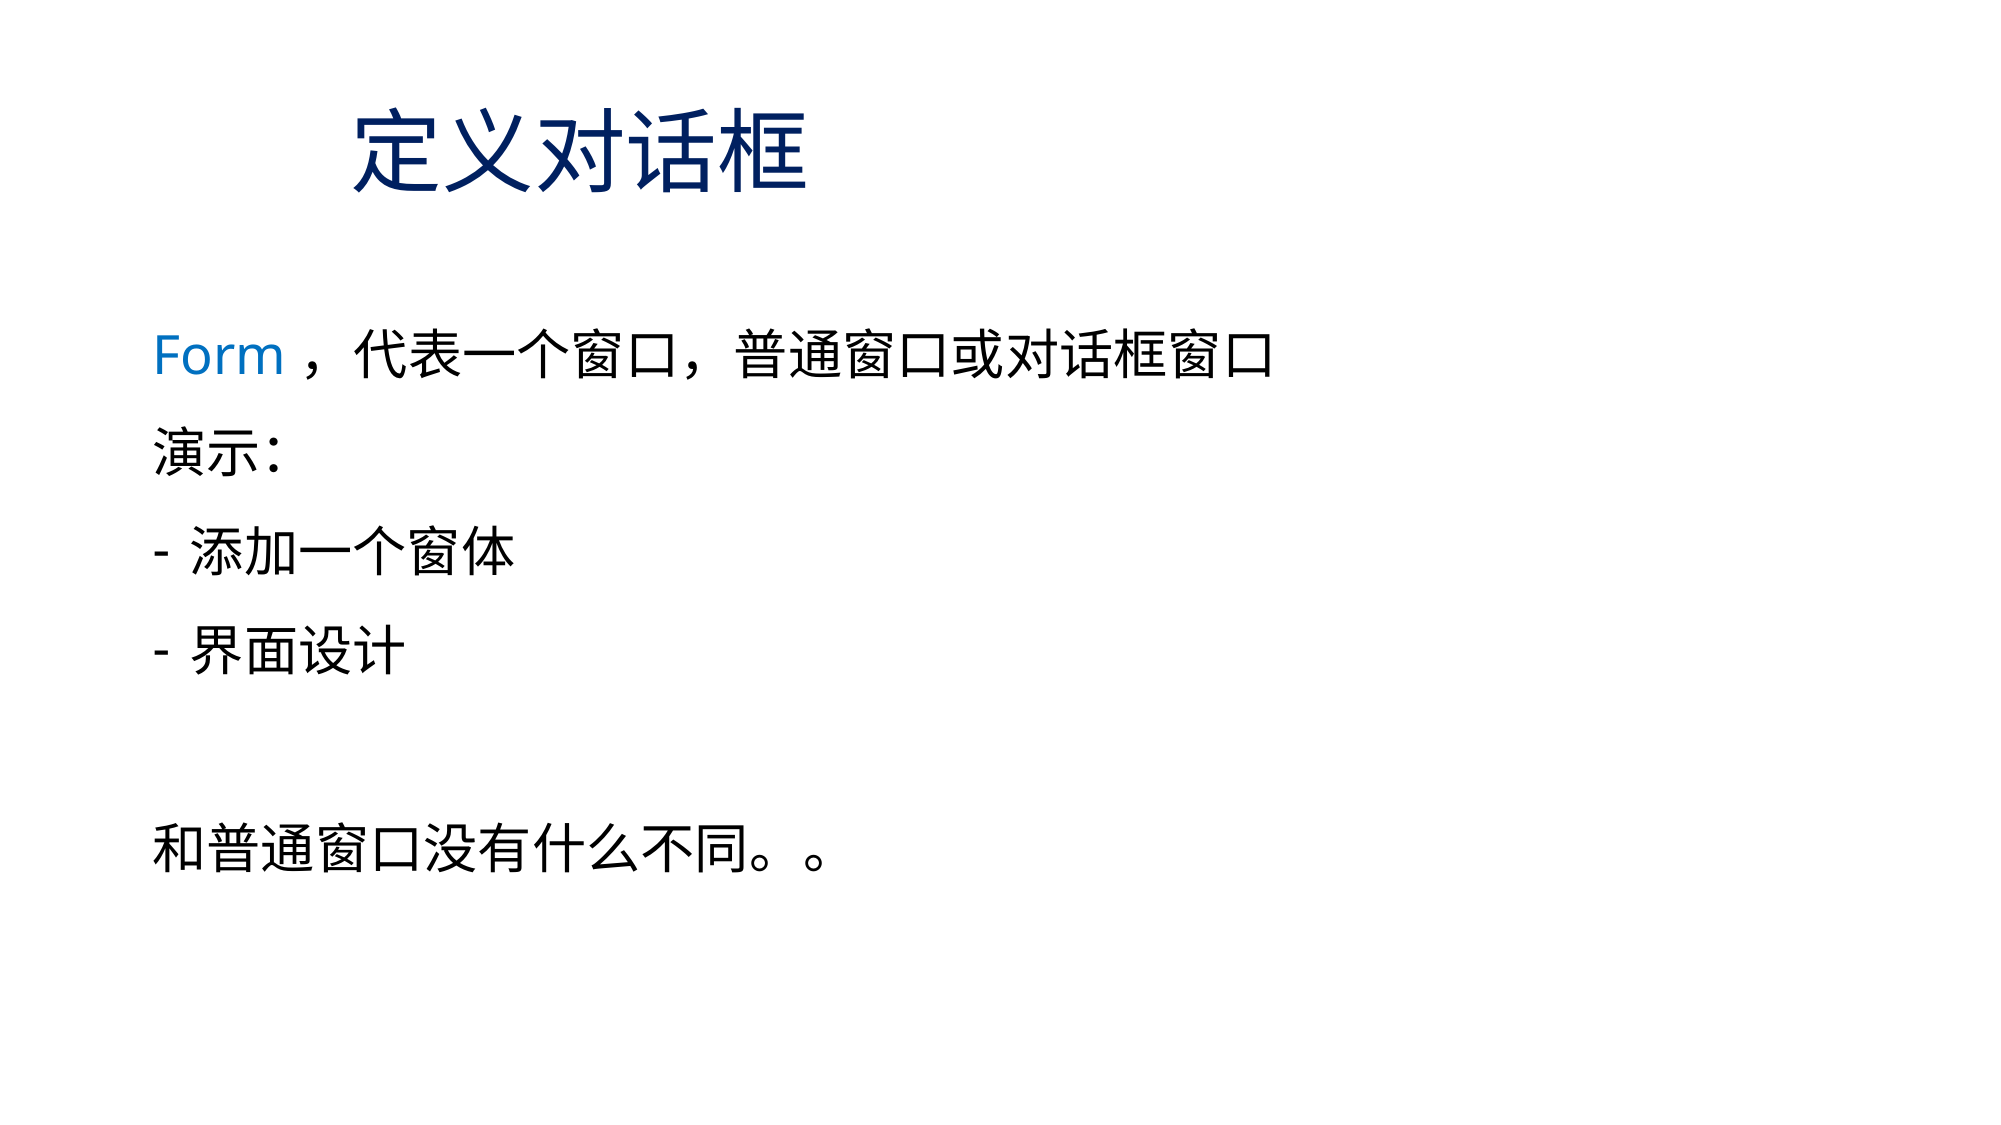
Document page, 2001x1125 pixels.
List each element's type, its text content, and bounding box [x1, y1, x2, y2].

title 定义对话框 [335, 90, 1680, 223]
list Form，代表一个窗口，普通窗口或对话框窗口 演示： 添加一个窗体 界面设计 和普通窗口没有什么不同。。 [137, 299, 1863, 1014]
